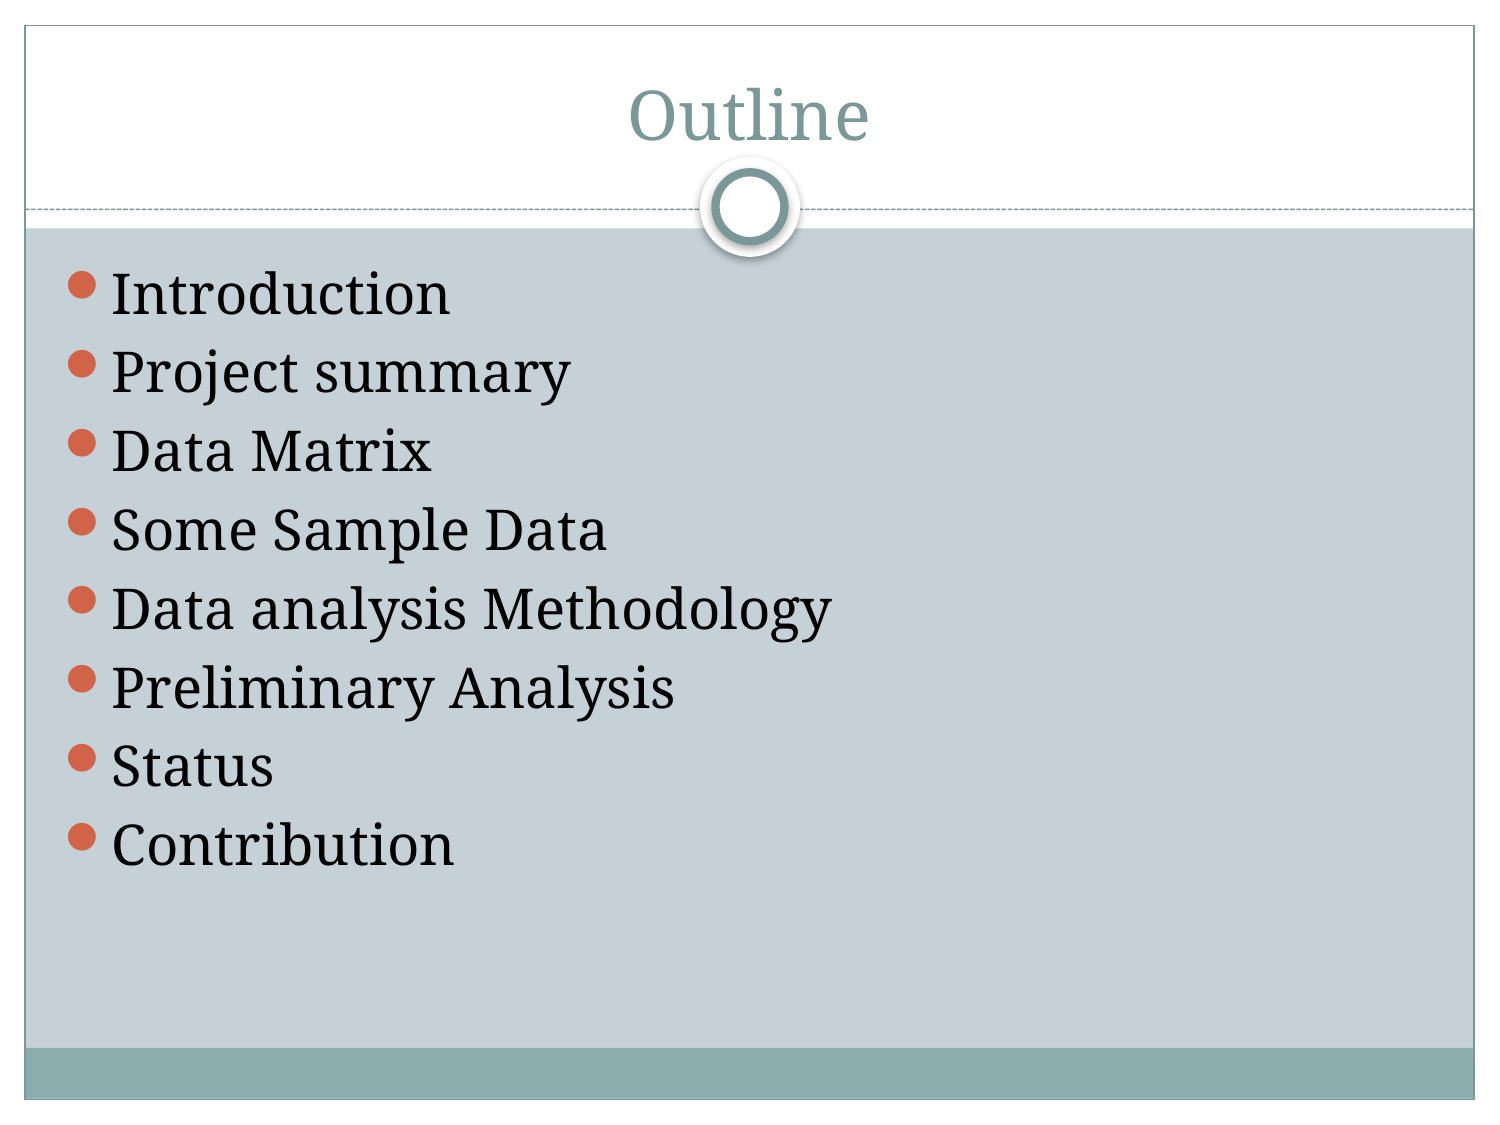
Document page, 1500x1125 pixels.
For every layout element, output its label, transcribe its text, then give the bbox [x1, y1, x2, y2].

list Introduction Project summary Data Matrix Some Sample Data Data analysis Methodology Preliminary Analysis Status Contribution [49, 250, 1445, 1001]
title Outline [49, 37, 1450, 162]
